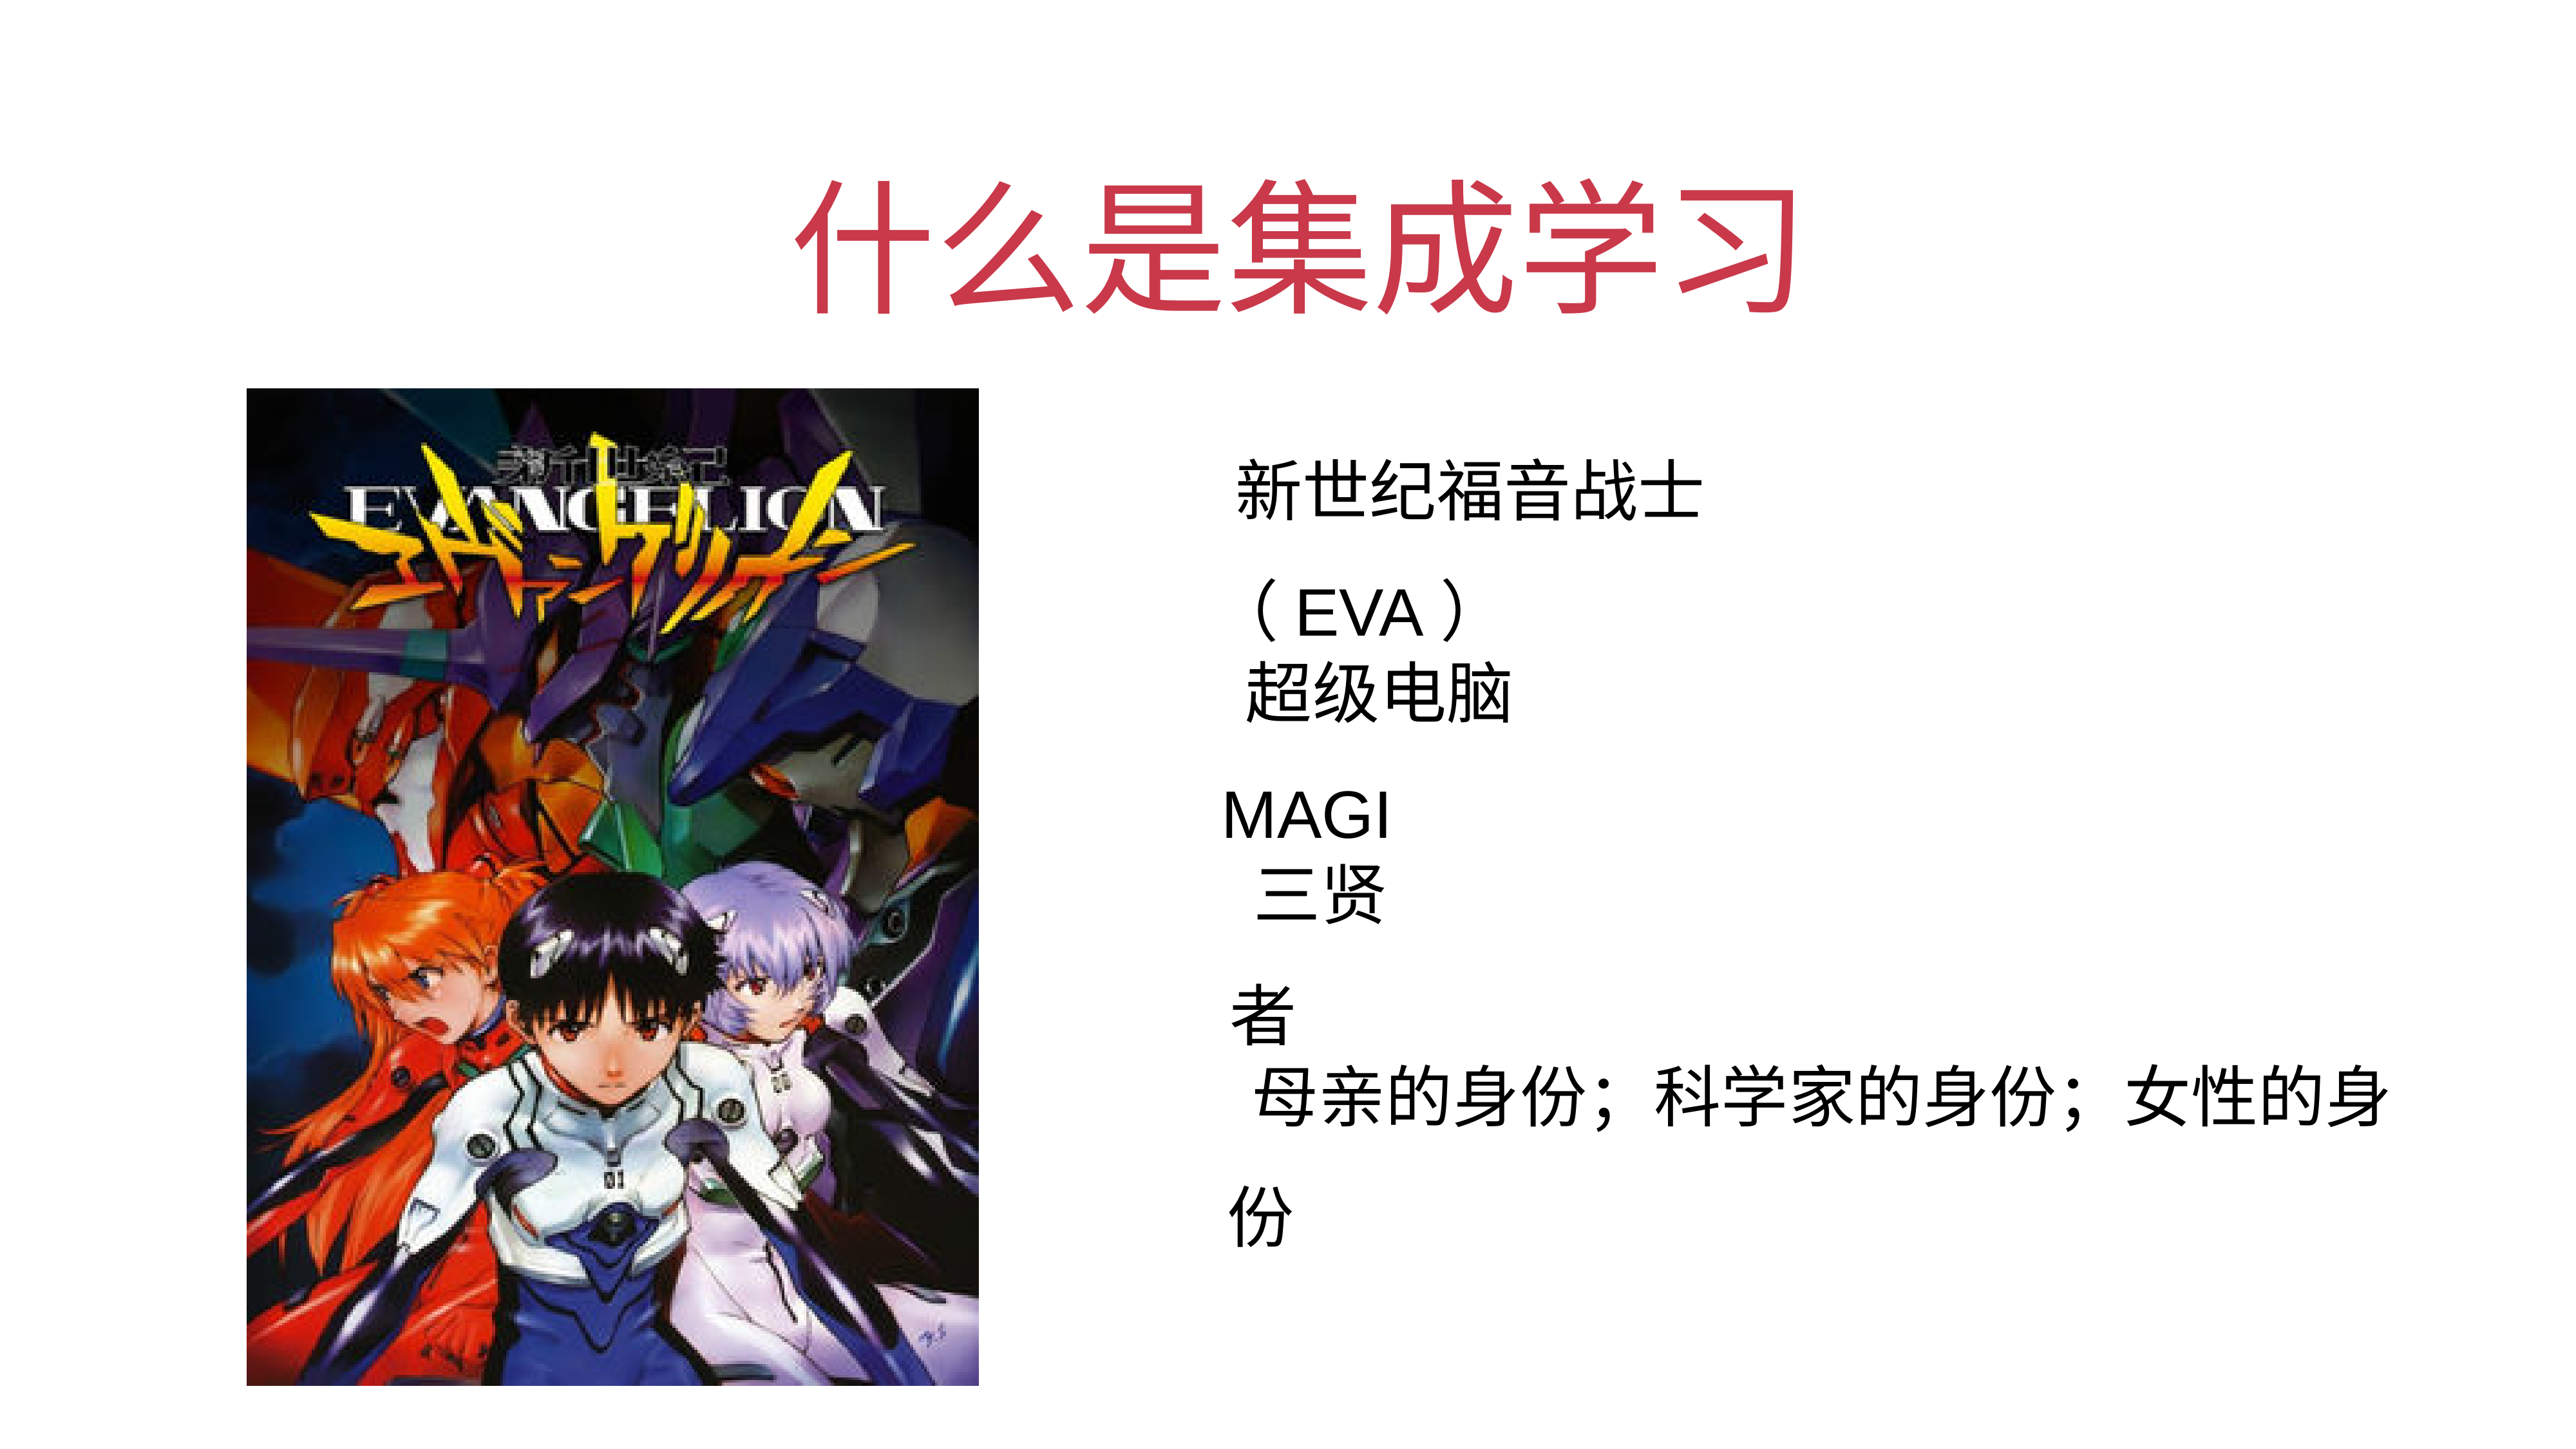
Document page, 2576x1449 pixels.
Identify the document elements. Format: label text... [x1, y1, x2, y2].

text_box 三贤者 [1224, 867, 1452, 999]
picture [246, 388, 980, 1386]
text_box 新世纪福音战士（EVA） [1206, 463, 1983, 595]
title 什么是集成学习 [187, 122, 2389, 337]
text_box 母亲的身份；科学家的身份；女性的身份 [1222, 1069, 2441, 1201]
text_box 超级电脑 MAGI [1216, 665, 1717, 797]
